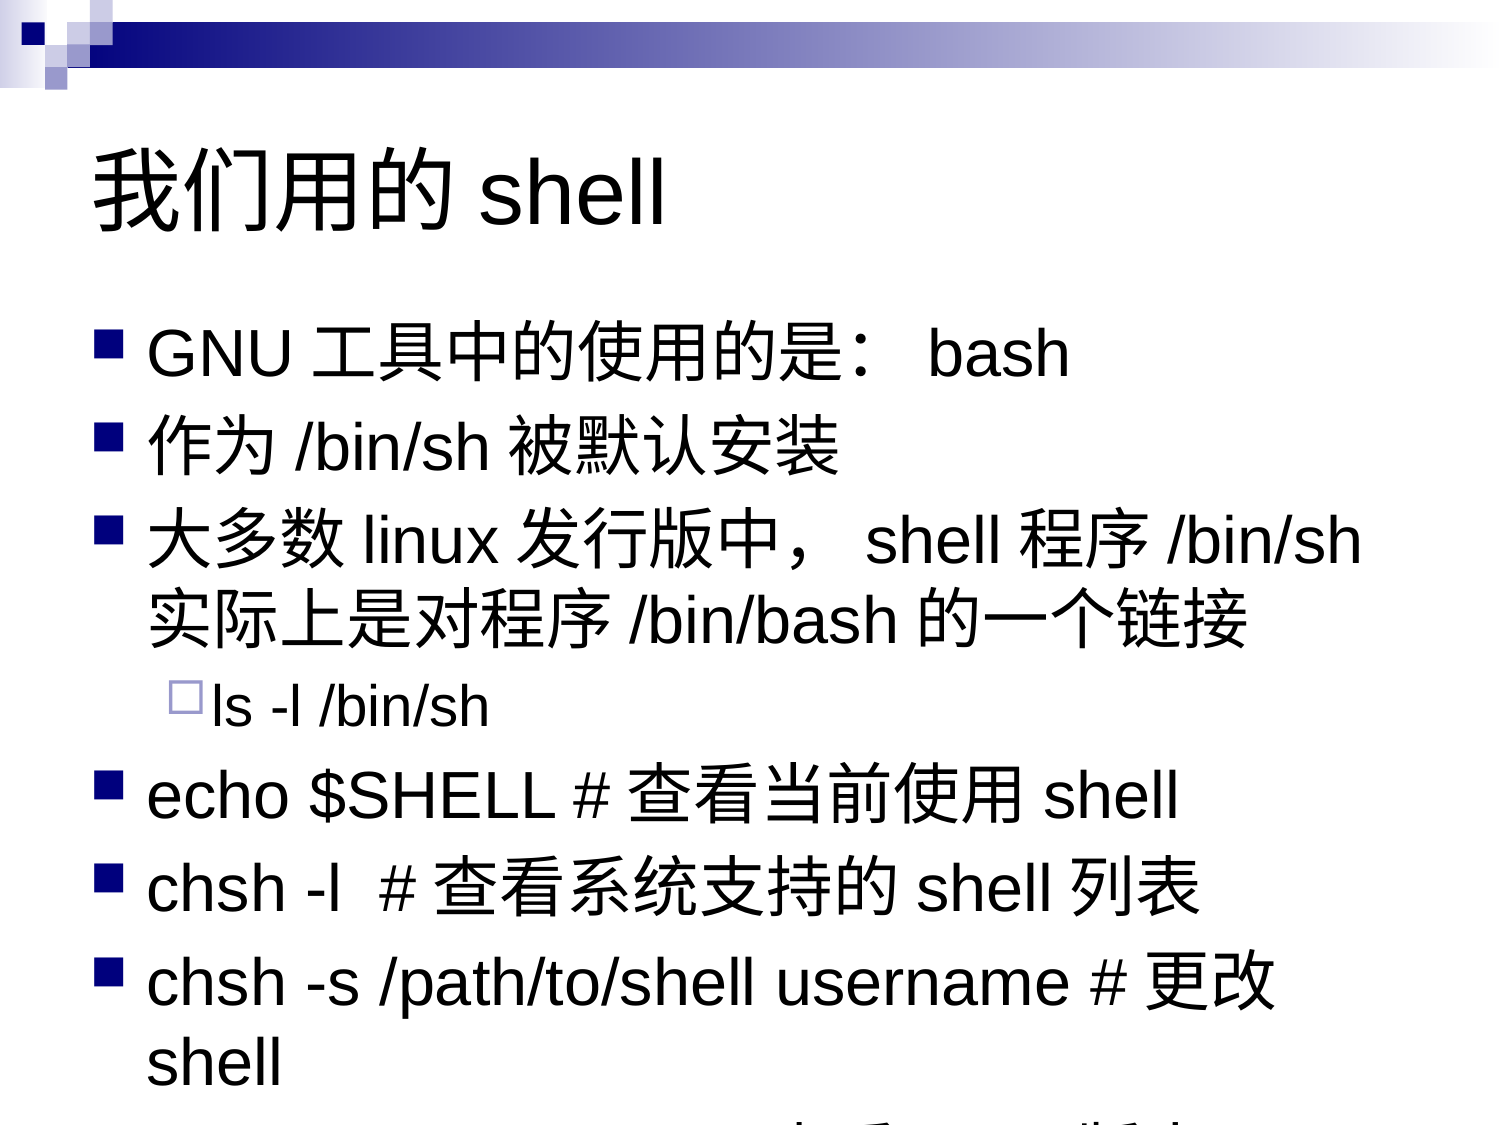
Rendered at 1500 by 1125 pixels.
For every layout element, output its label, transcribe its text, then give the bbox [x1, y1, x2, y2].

title 我们用的shell [75, 75, 1425, 300]
list GNU工具中的使用的是：bash 作为/bin/sh被默认安装 大多数linux发行版中，shell程序/bin/sh实际上是对程序/bin/bash的一个链接 ls -l /bin/sh echo $SHELL #查看当前使用shell chsh -l #查看系统支持的shell列表 chsh -s /path/to/shell username #更改shell /bin/bash --version #查看bash版本 [75, 302, 1425, 1125]
